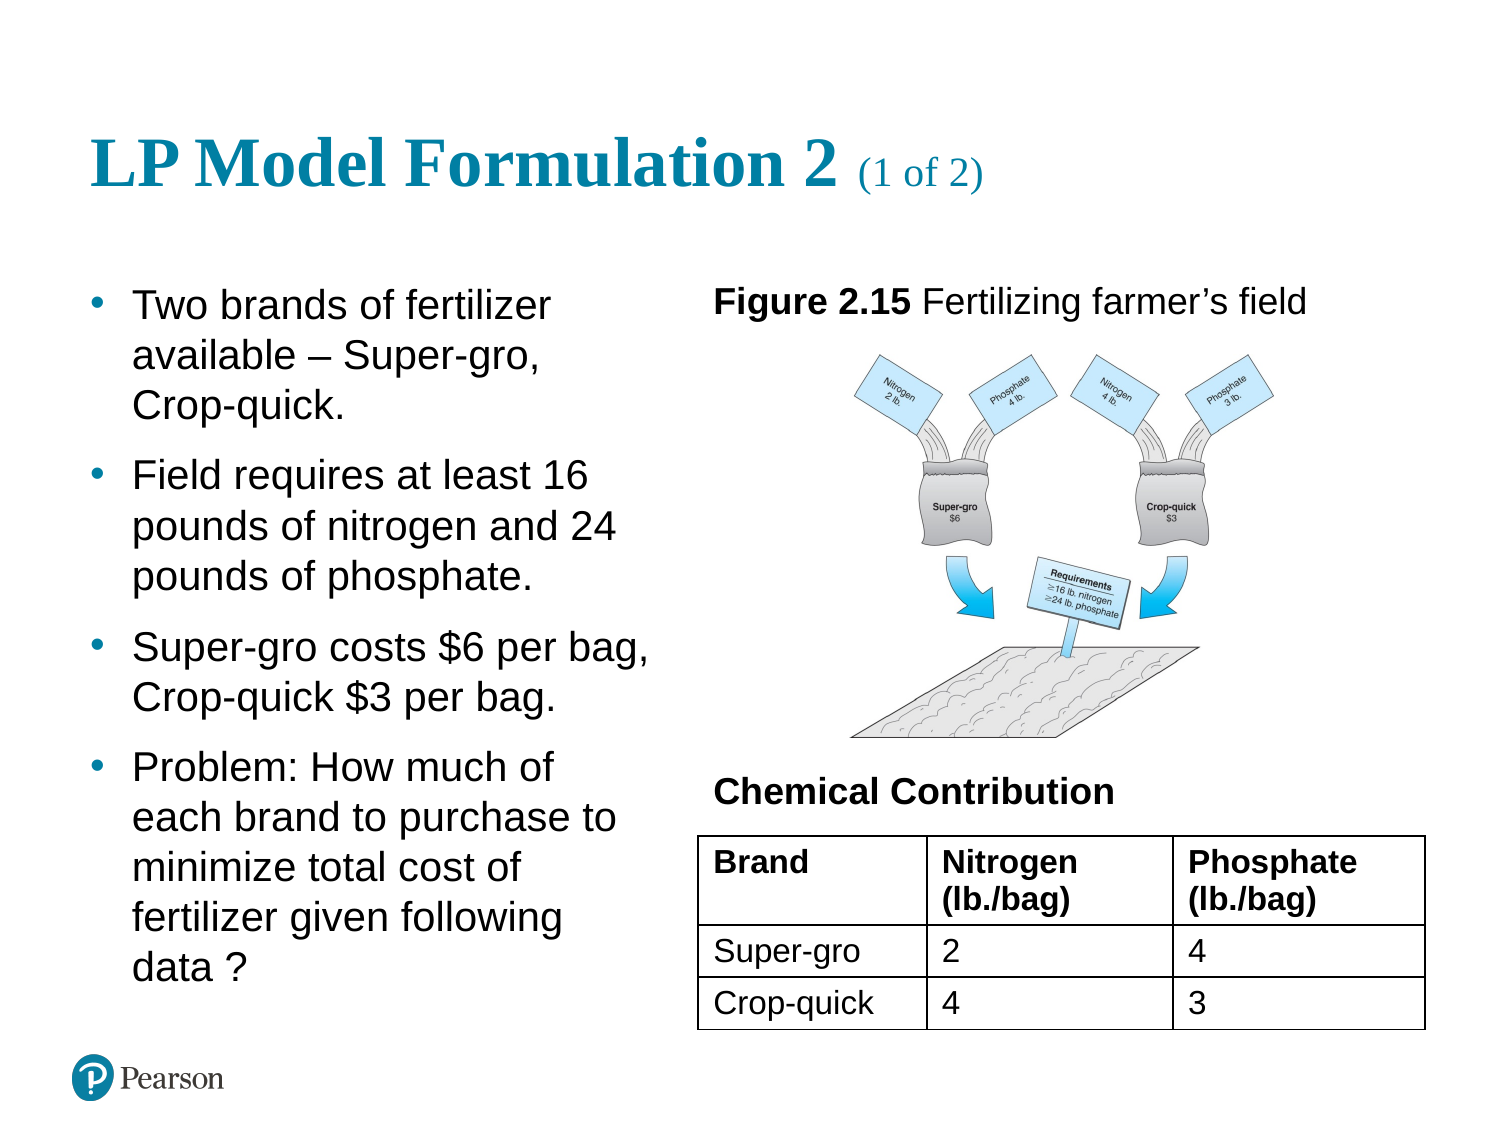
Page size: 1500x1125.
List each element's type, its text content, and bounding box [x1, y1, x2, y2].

table_cell 2 [928, 926, 1172, 976]
table_header Nitrogen (lb./bag) [928, 837, 1172, 924]
table_header Brand [699, 837, 926, 924]
picture [80, 1063, 106, 1088]
table_cell 4 [928, 978, 1172, 1029]
list Chemical Contribution [698, 752, 1425, 822]
table_cell 4 [1174, 926, 1424, 976]
table_cell 3 [1174, 978, 1424, 1029]
picture [72, 1054, 88, 1070]
picture [98, 1054, 224, 1101]
title L P Model Formulation 2 (1 of 2) [75, 35, 1425, 216]
table_header Phosphate (lb./bag) [1174, 837, 1424, 924]
list Two brands of fertilizer available – Super-gro, Crop-quick. Field requires at least 16 pounds of nitrogen and 24 pounds of phosphate. Super-gro costs $6 per bag, Crop-quick $3 per bag. Problem: How much of each brand to purchase to minimize total cost of fertilizer given following data ? [75, 262, 668, 1019]
table_cell Super-gro [699, 926, 926, 976]
picture [72, 1087, 83, 1101]
table_cell Crop-quick [699, 978, 926, 1029]
list Figure 2.15 Fertilizing farmer’s field [698, 262, 1425, 334]
picture [849, 354, 1274, 739]
